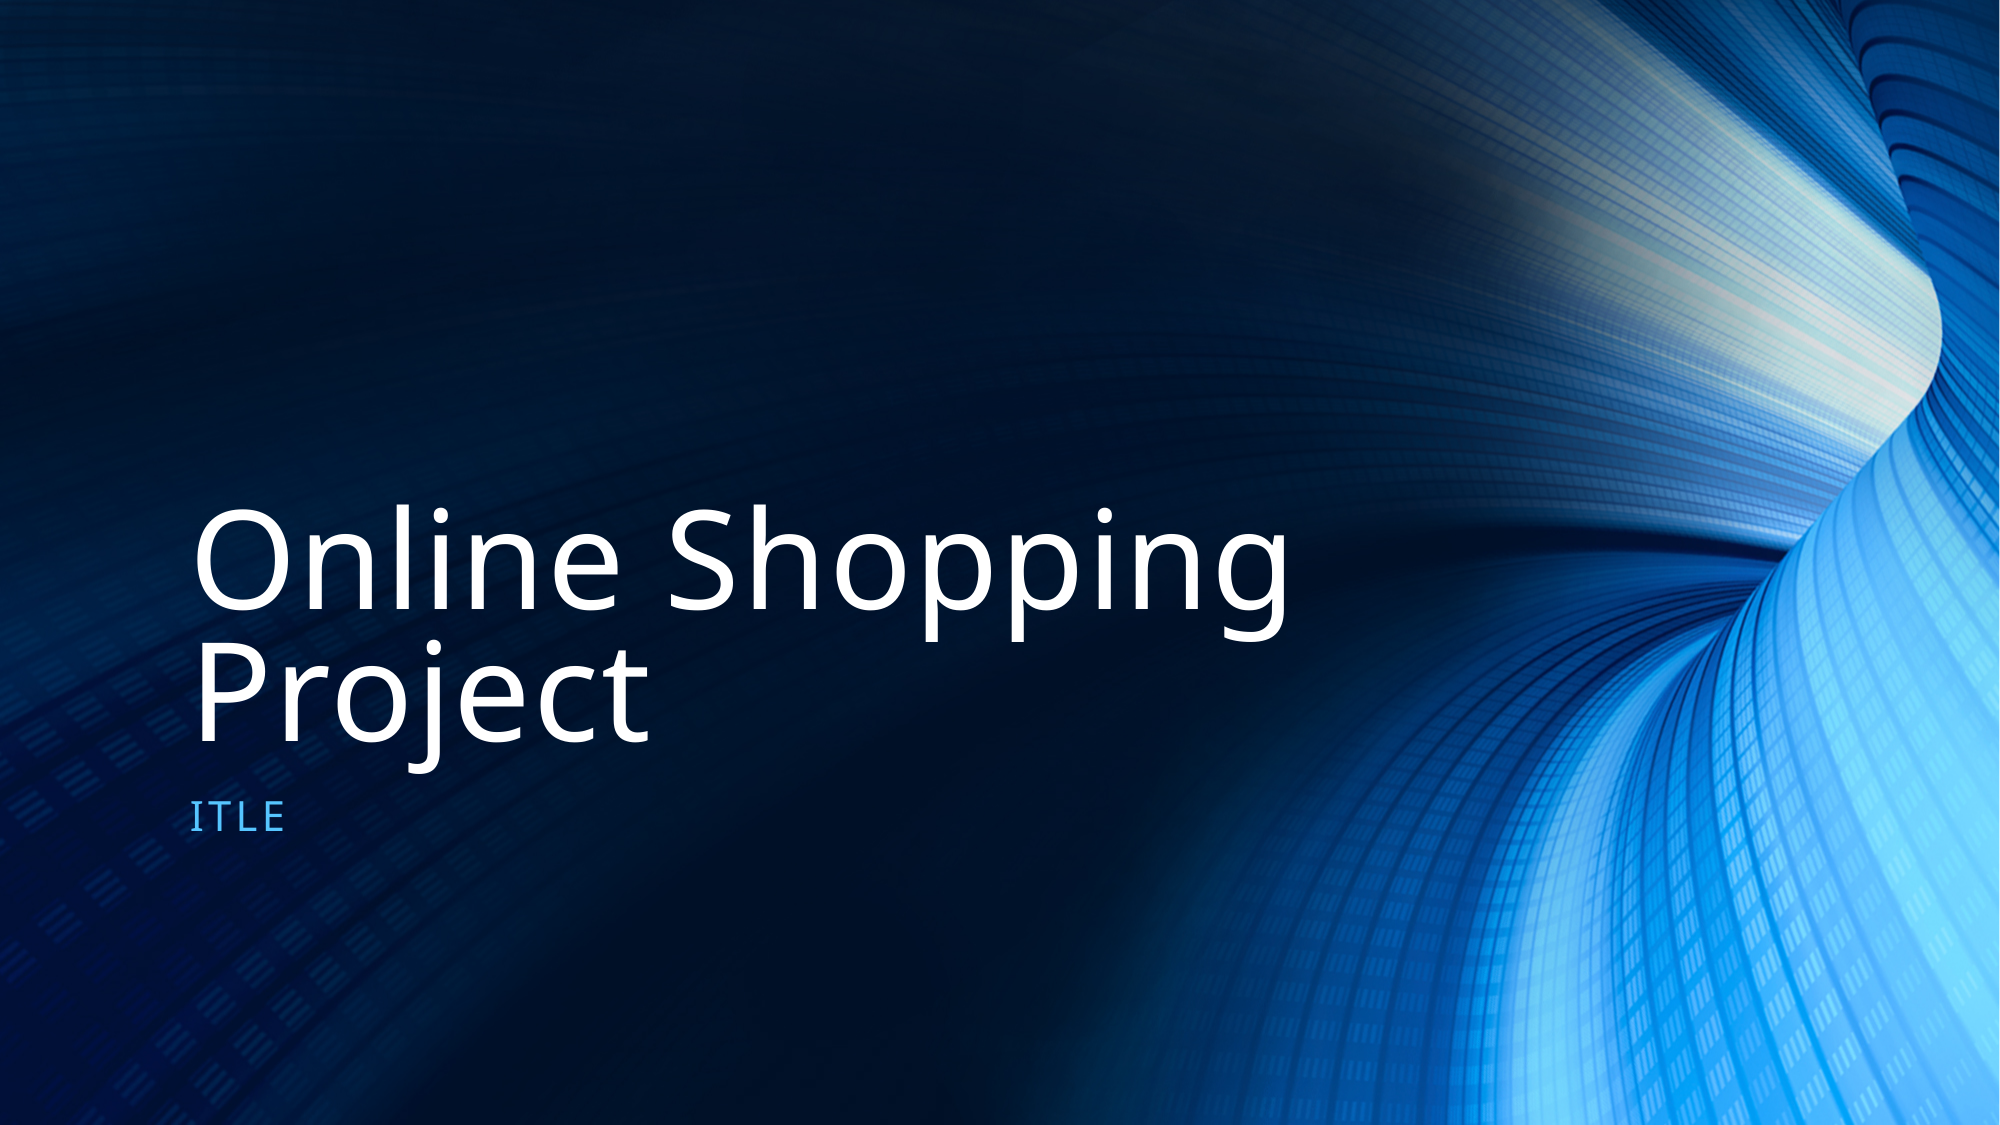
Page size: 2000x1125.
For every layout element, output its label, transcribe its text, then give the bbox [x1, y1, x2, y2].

subtitle itle [174, 787, 1525, 988]
title Online Shopping Project [174, 299, 1525, 775]
picture [0, 0, 2000, 1125]
